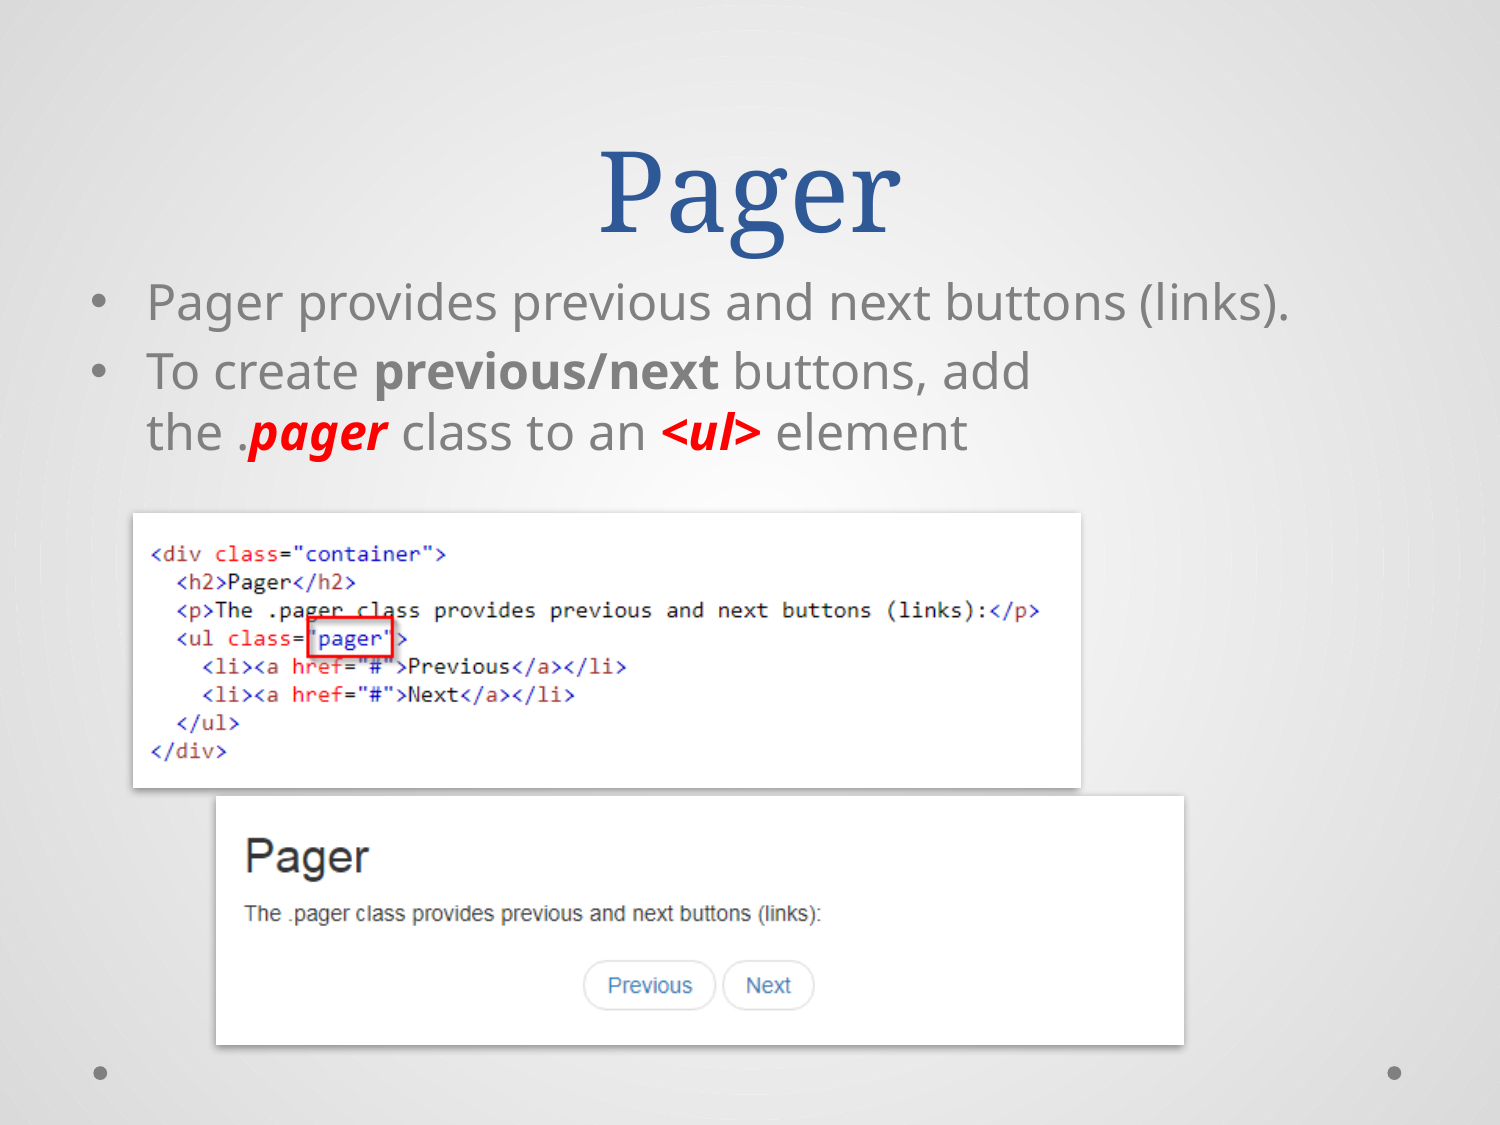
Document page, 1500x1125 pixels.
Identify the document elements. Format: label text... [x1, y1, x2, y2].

list Pager provides previous and next buttons (links). To create previous/next buttons, add the .pager class to an <ul> element [75, 262, 1425, 1005]
picture [229, 810, 1170, 1032]
picture [147, 526, 1067, 775]
title Pager [75, 0, 1425, 262]
